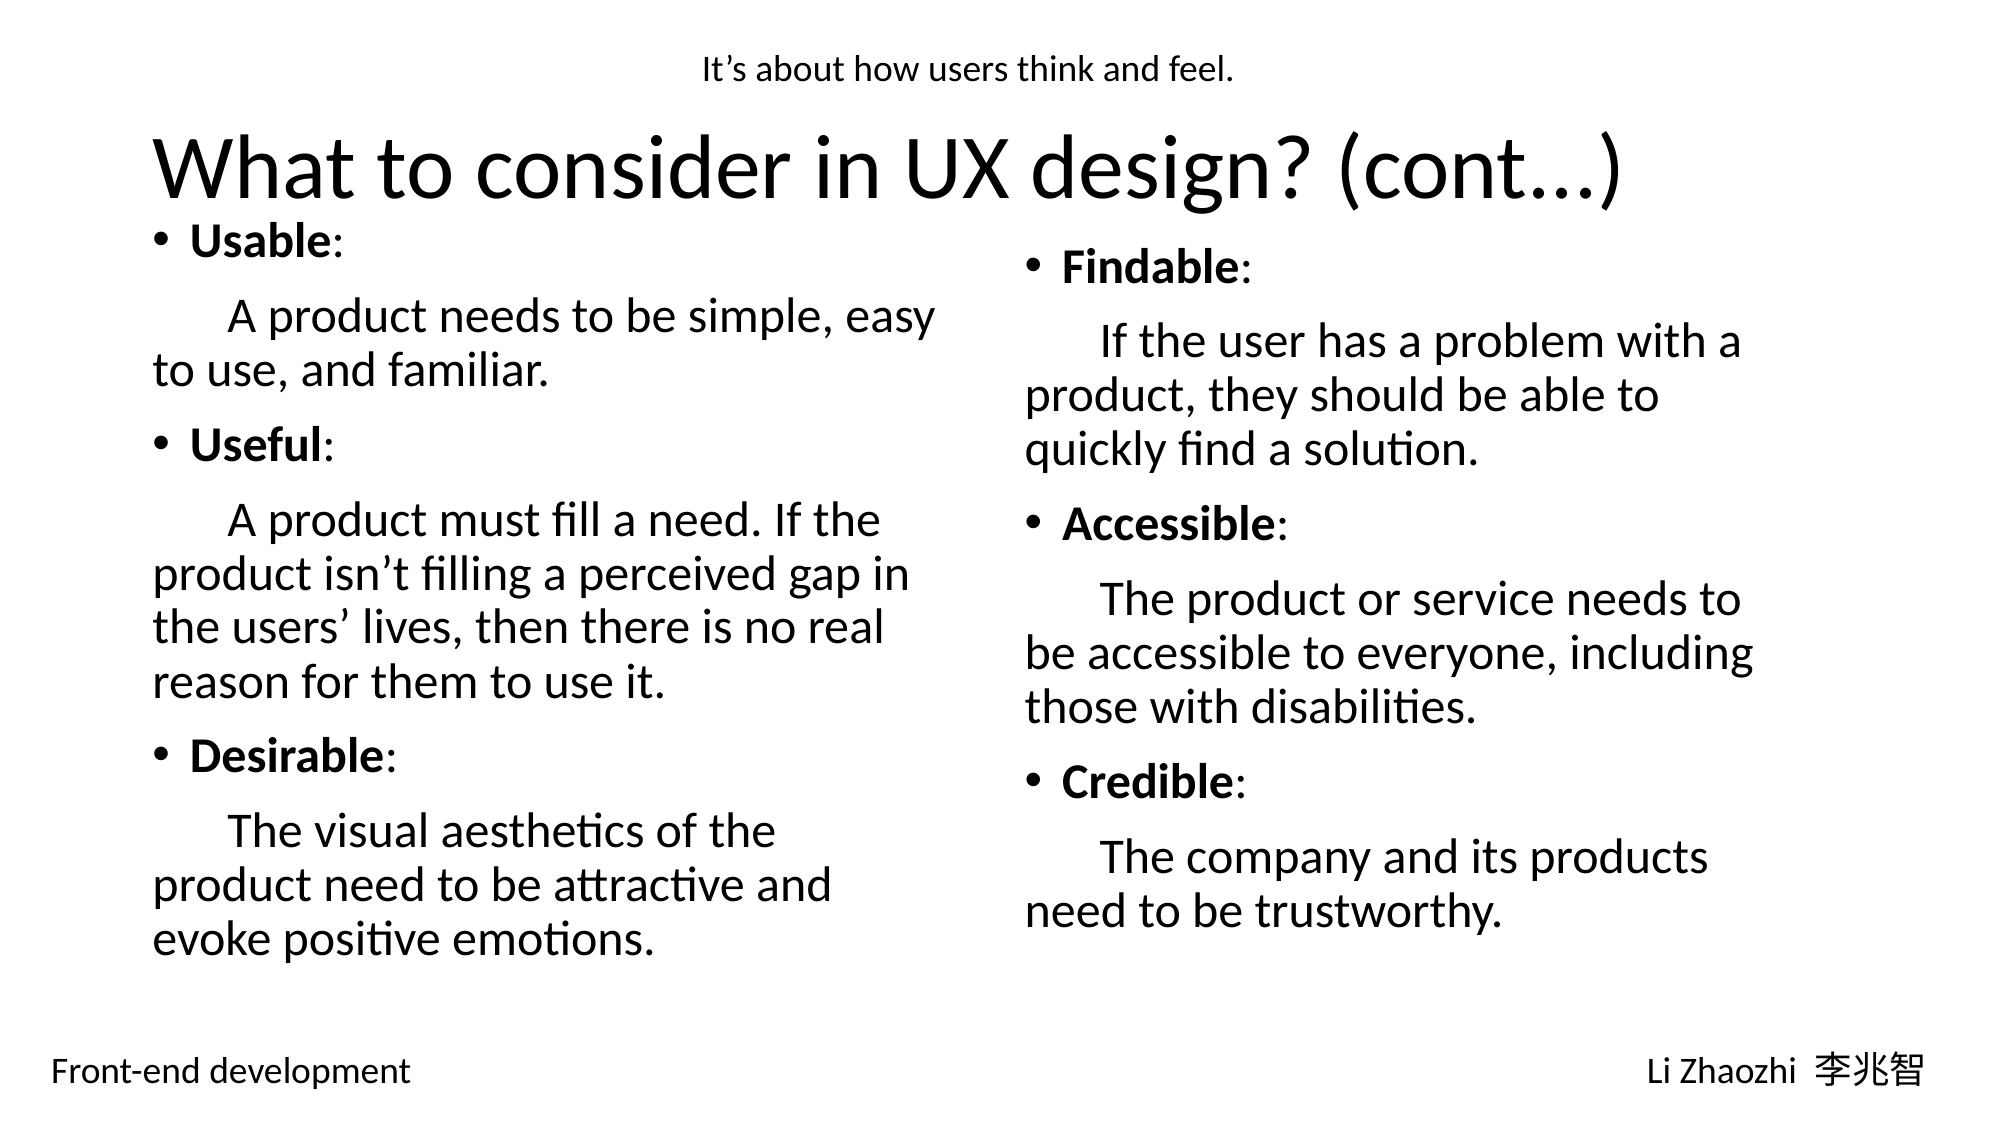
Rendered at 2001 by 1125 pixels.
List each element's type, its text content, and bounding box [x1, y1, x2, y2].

text_box Li Zhaozhi 李兆智 [1632, 1038, 1975, 1110]
list Usable: A product needs to be simple, easy to use, and familiar. Useful: A product must fill a need. If the product isn’t filling a perceived gap in the users’ lives, then there is no real reason for them to use it. Desirable: The visual aesthetics of the product need to be attractive and evoke positive emotions. [137, 206, 952, 1039]
text_box Front-end development [36, 1038, 447, 1110]
text_box It’s about how users think and feel. [687, 36, 1354, 97]
title What to consider in UX design? (cont...) [137, 59, 1863, 278]
text_box Findable: If the user has a problem with a product, they should be able to quickly find a solution. Accessible: The product or service needs to be accessible to everyone, including those with disabilities. Credible: The company and its products need to be trustworthy. [1009, 232, 1807, 1039]
